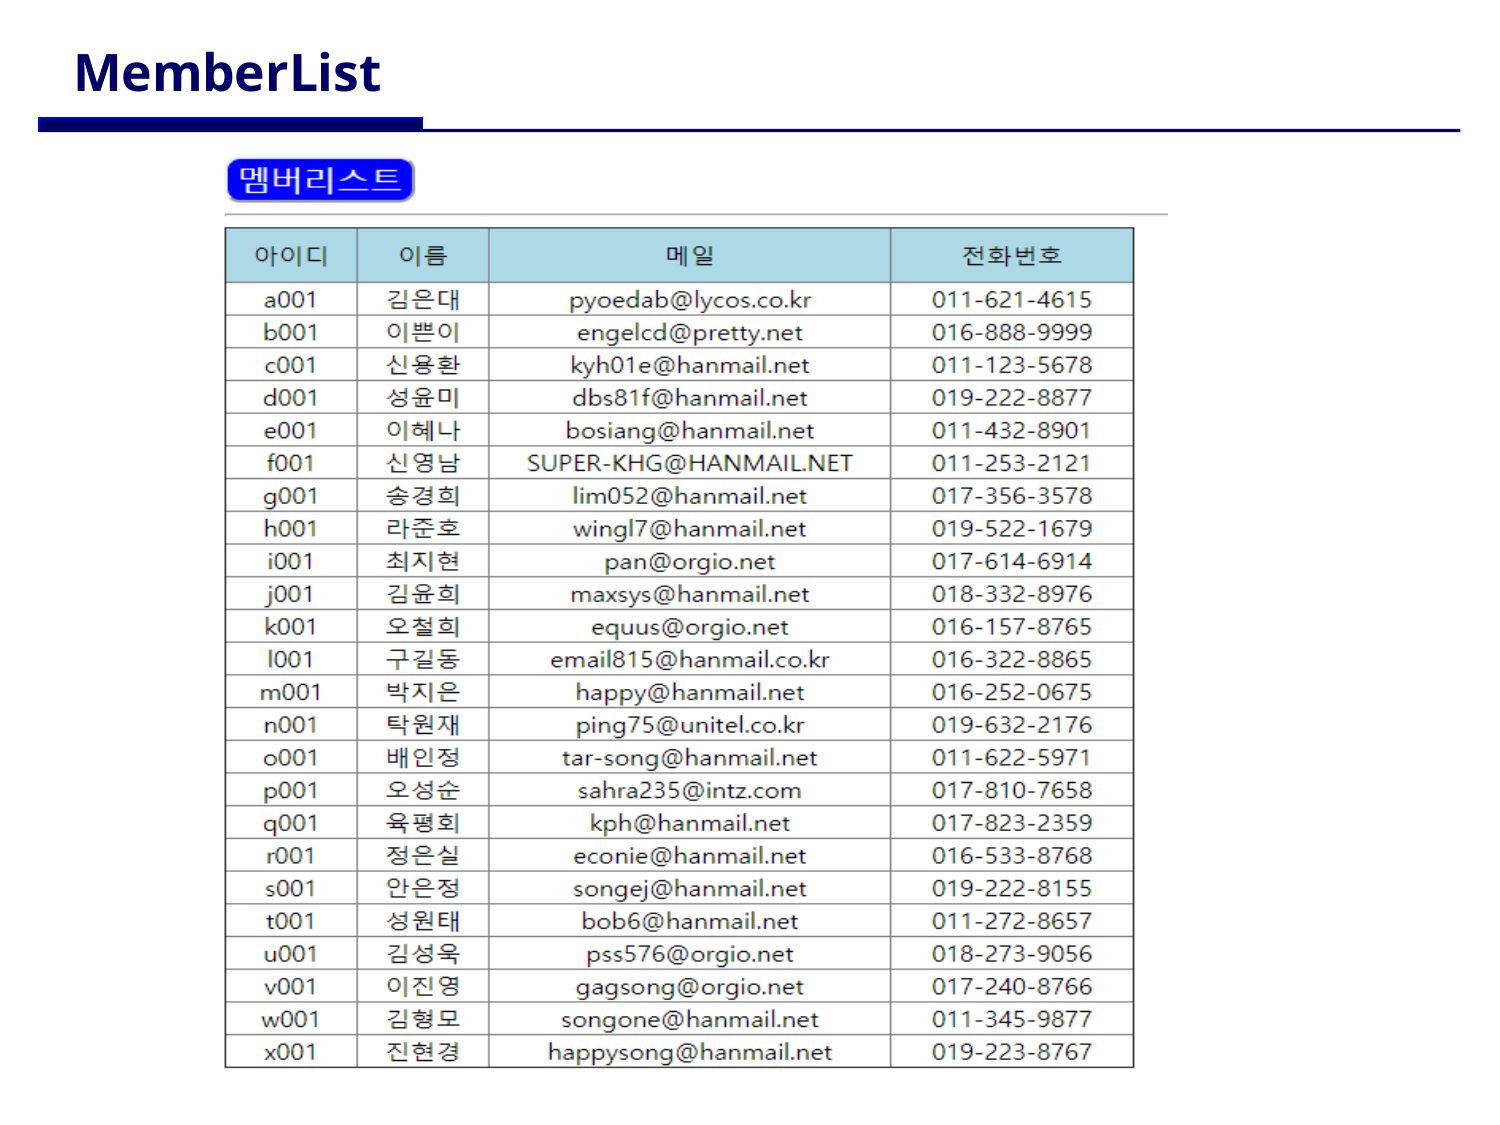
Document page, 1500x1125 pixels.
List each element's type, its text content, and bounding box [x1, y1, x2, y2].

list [181, 151, 1169, 1090]
title MemberList [58, 31, 1077, 110]
